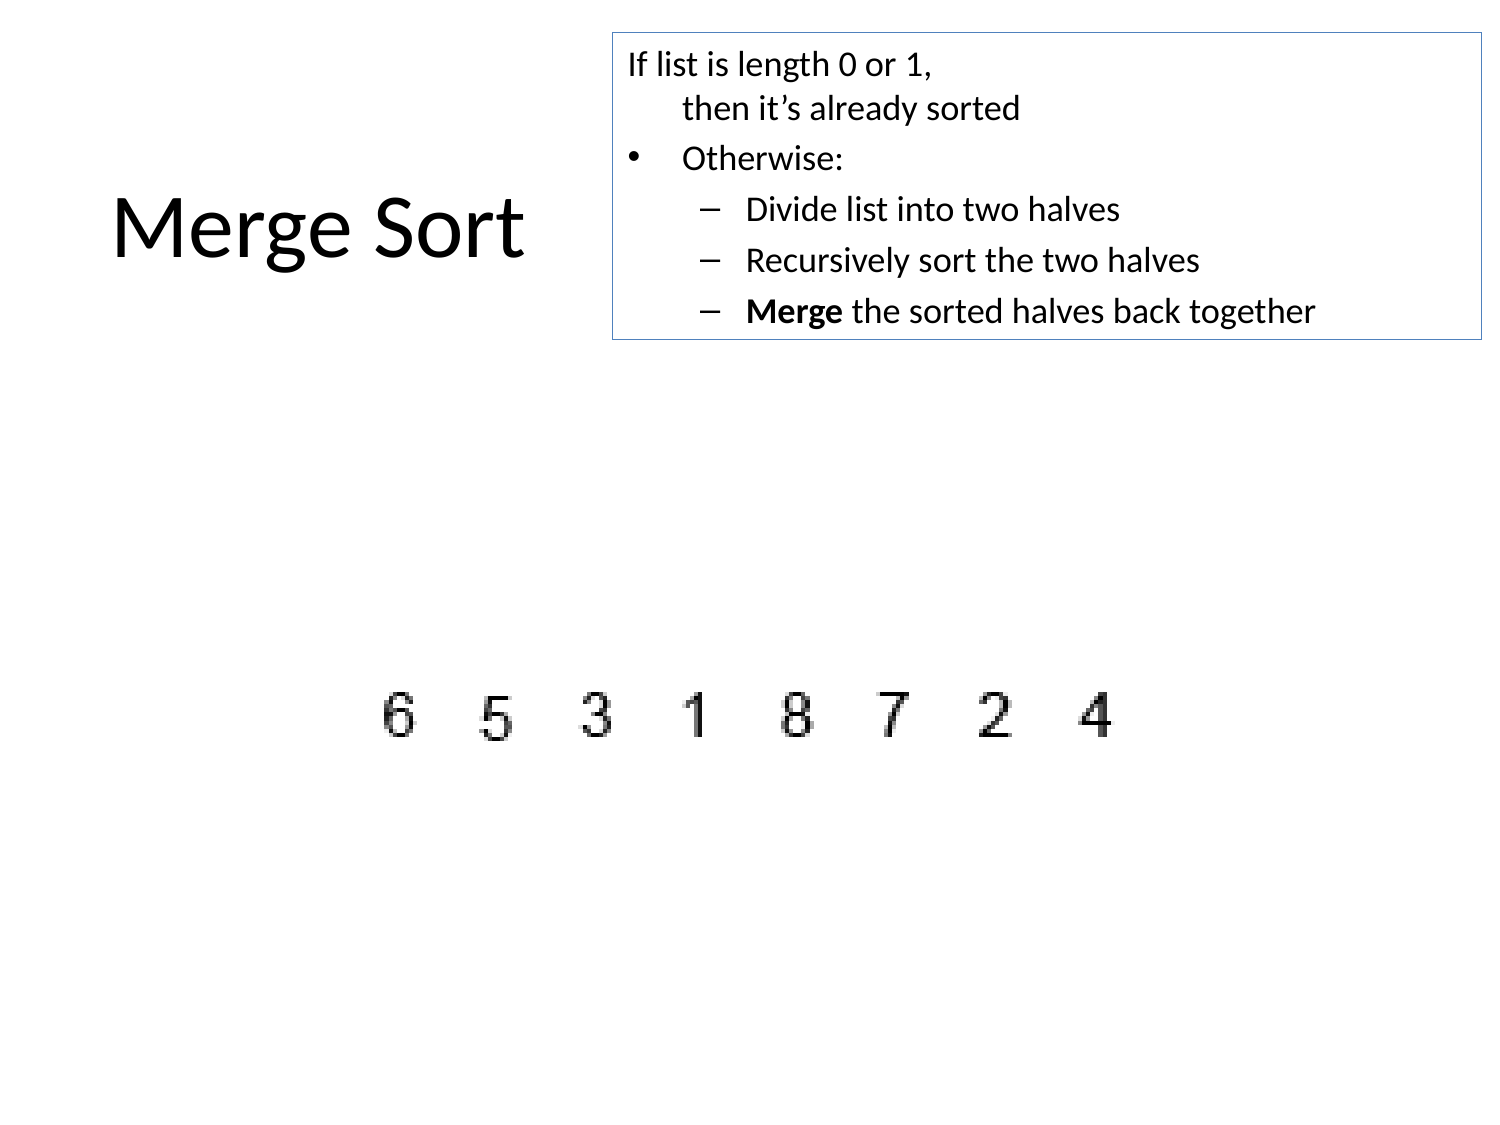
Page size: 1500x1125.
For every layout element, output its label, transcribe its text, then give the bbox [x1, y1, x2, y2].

title Merge Sort [75, 45, 563, 288]
list If list is length 0 or 1, then it’s already sorted Otherwise: Divide list into two halves Recursively sort the two halves Merge the sorted halves back together [612, 32, 1482, 340]
picture [124, 362, 1363, 1106]
